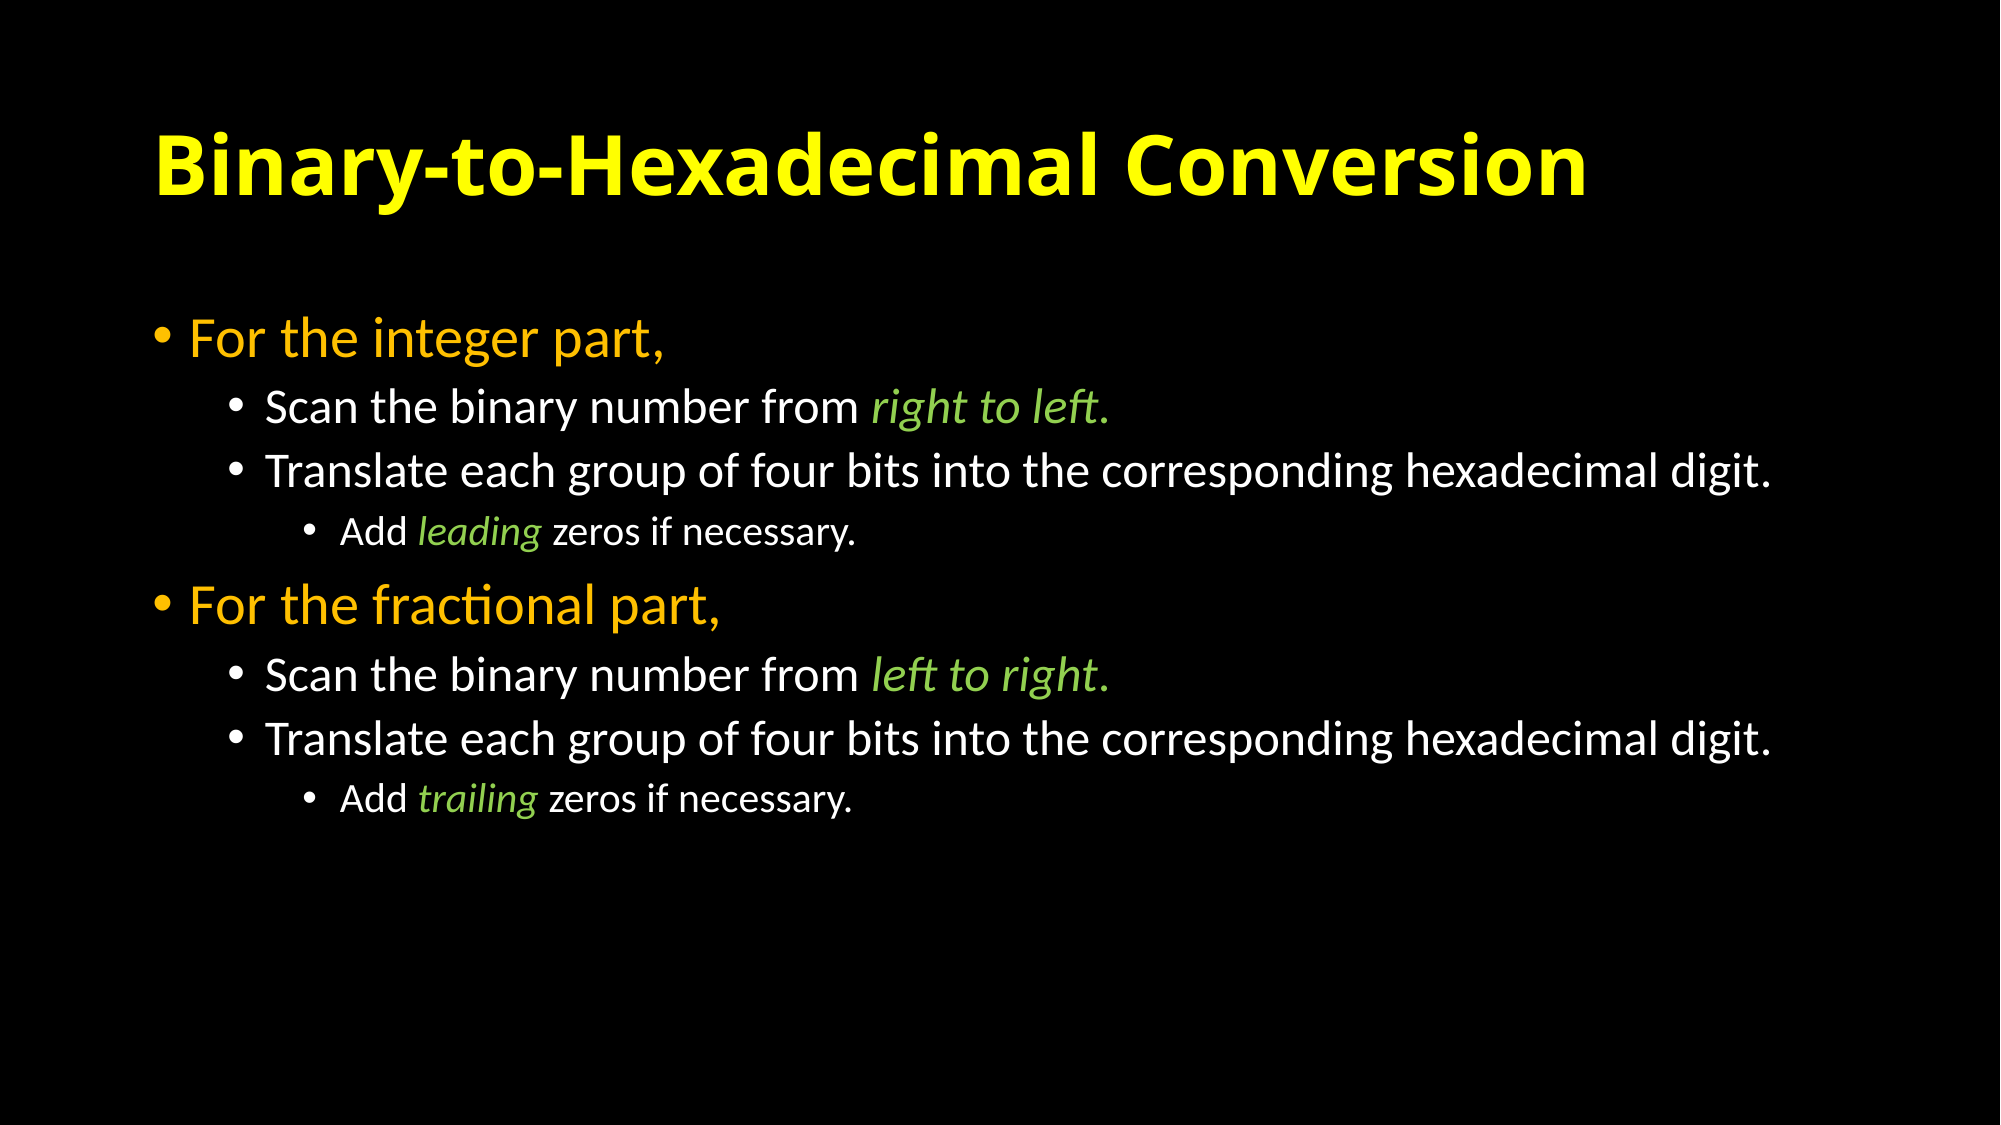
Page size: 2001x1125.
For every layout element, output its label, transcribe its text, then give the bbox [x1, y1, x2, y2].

title Binary-to-Hexadecimal Conversion [137, 59, 1863, 278]
list For the integer part, Scan the binary number from right to left. Translate each group of four bits into the corresponding hexadecimal digit. Add leading zeros if necessary. For the fractional part, Scan the binary number from left to right. Translate each group of four bits into the corresponding hexadecimal digit. Add trailing zeros if necessary. [137, 299, 1863, 1014]
